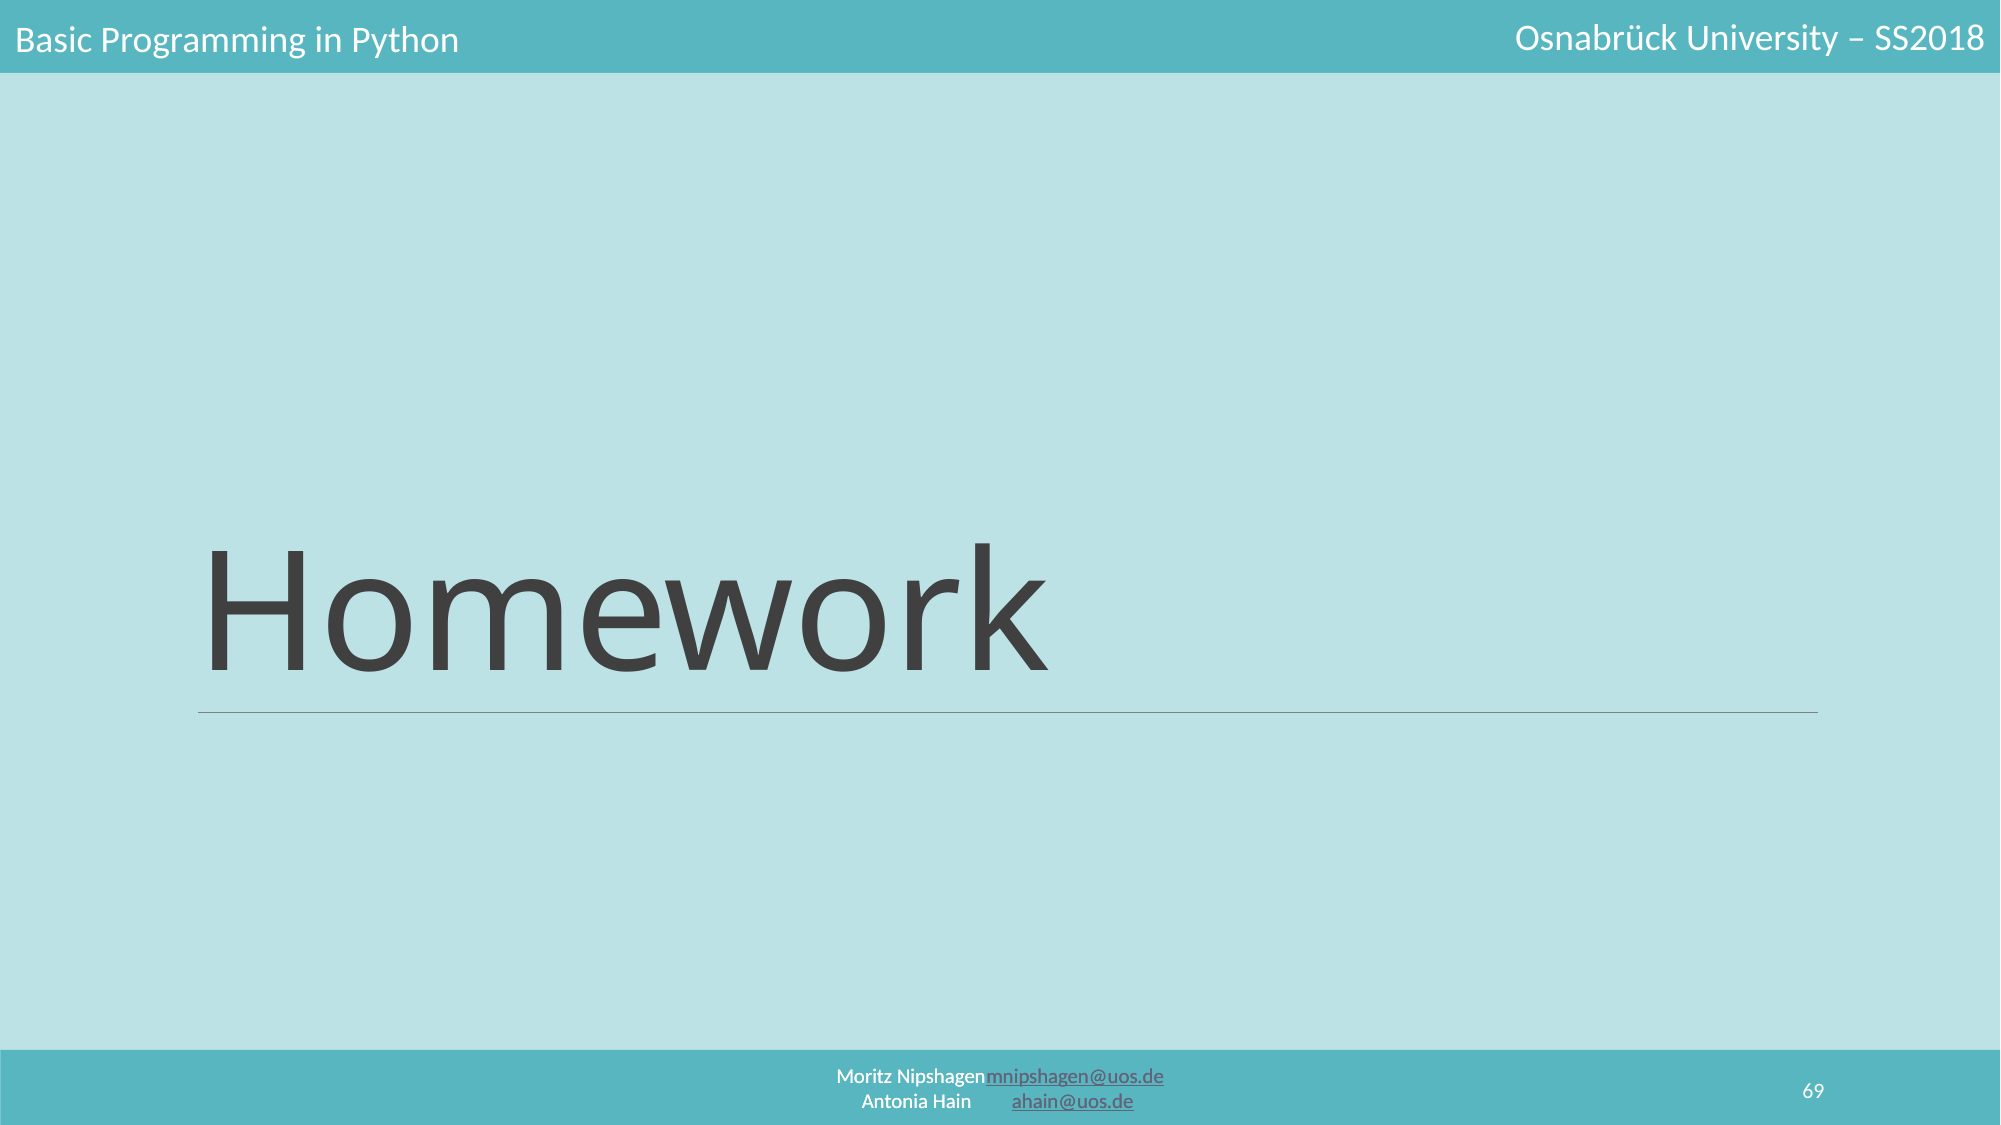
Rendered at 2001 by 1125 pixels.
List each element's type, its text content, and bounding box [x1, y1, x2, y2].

slide_number 69 [1624, 1059, 1840, 1120]
title Homework [181, 206, 1830, 713]
